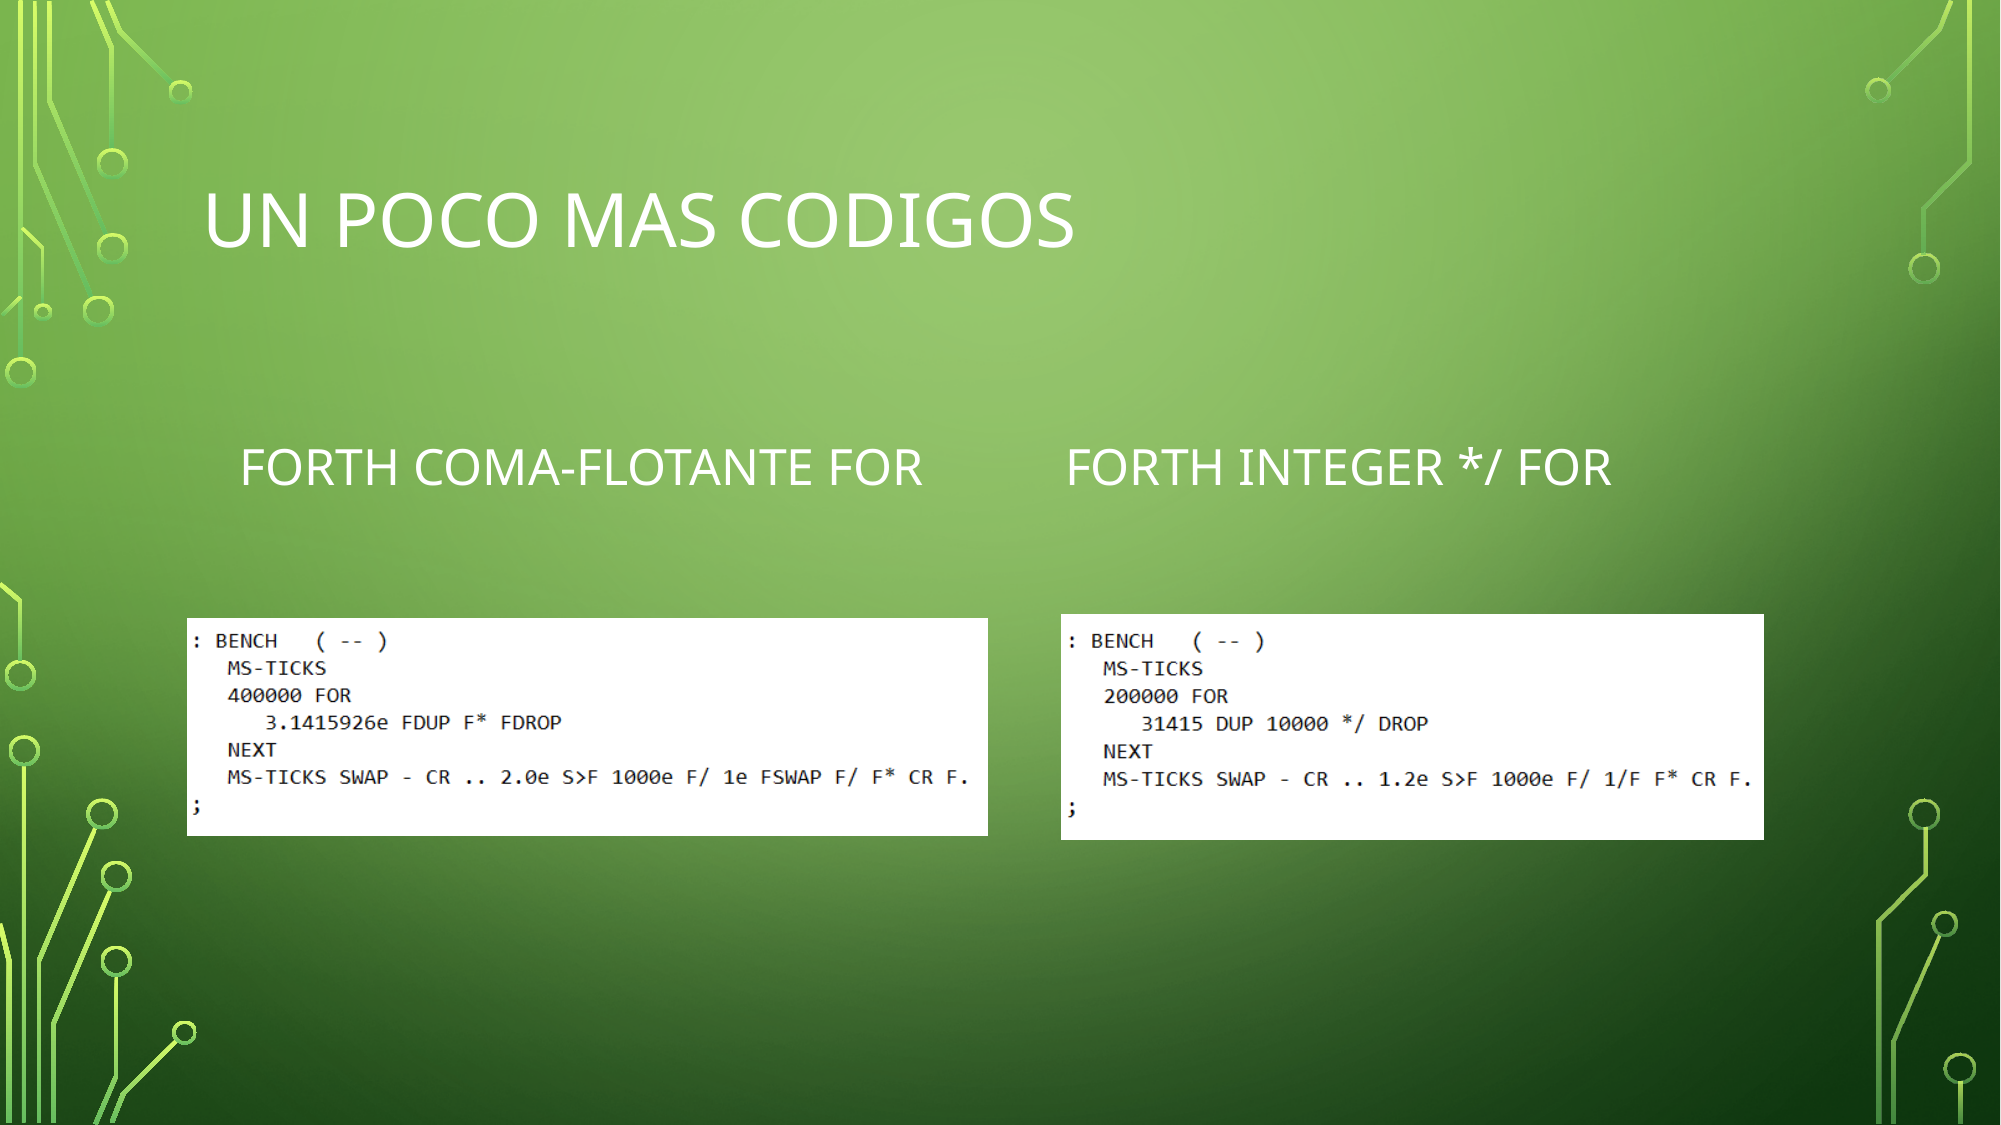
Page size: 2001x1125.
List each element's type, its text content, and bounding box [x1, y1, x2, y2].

title Un Poco Mas Codigos [187, 101, 1813, 344]
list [186, 617, 988, 837]
list Forth Integer */ FOR [1050, 369, 1813, 505]
list Forth Coma-Flotante FOR [224, 369, 988, 505]
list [1060, 614, 1764, 840]
